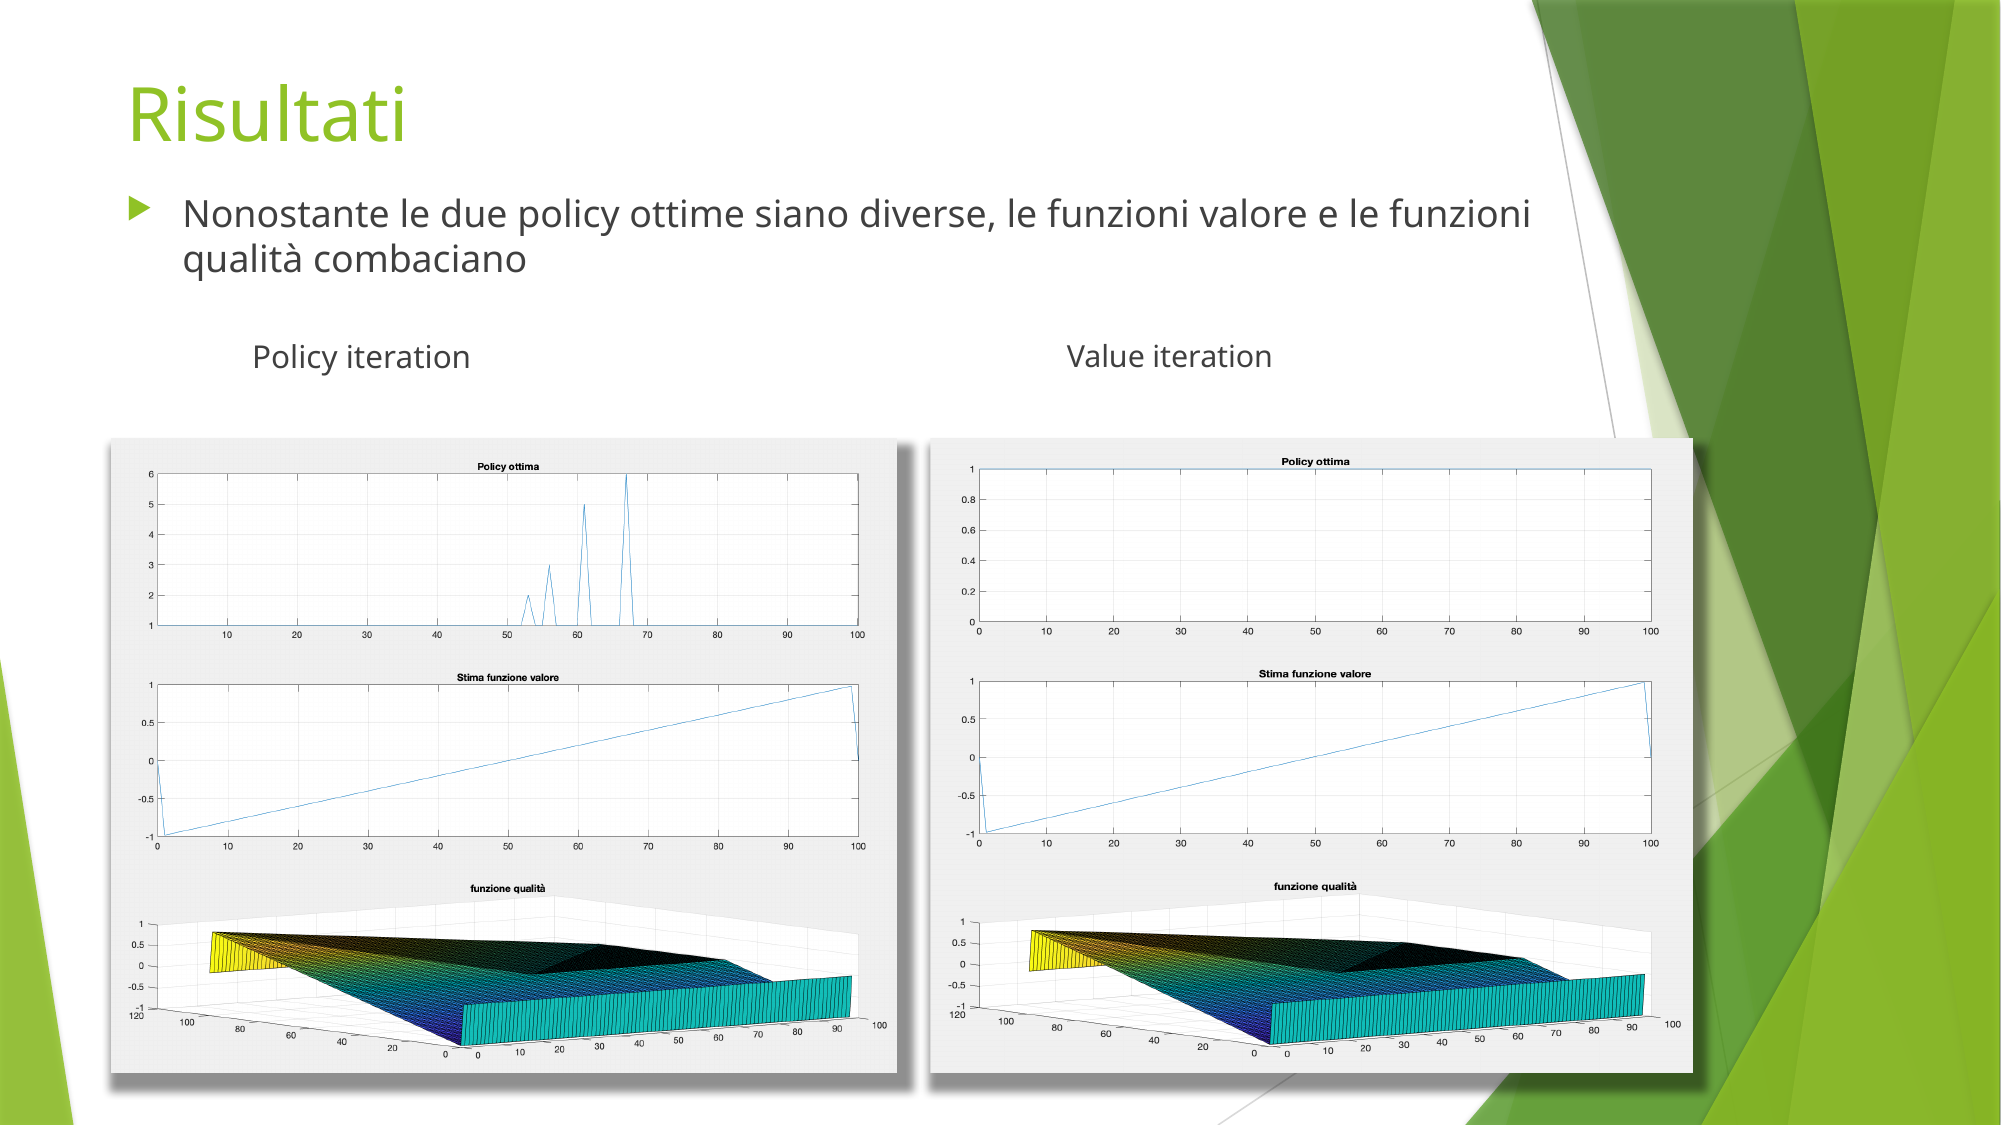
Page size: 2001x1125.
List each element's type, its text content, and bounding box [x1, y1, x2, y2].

text_box Policy iteration [111, 329, 817, 408]
text_box Nonostante le due policy ottime siano diverse, le funzioni valore e le funzioni qualità combaciano [111, 182, 1569, 323]
picture [929, 437, 1694, 1073]
text_box Value iteration [930, 329, 1636, 405]
title Risultati [111, 59, 1522, 182]
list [110, 437, 898, 1073]
